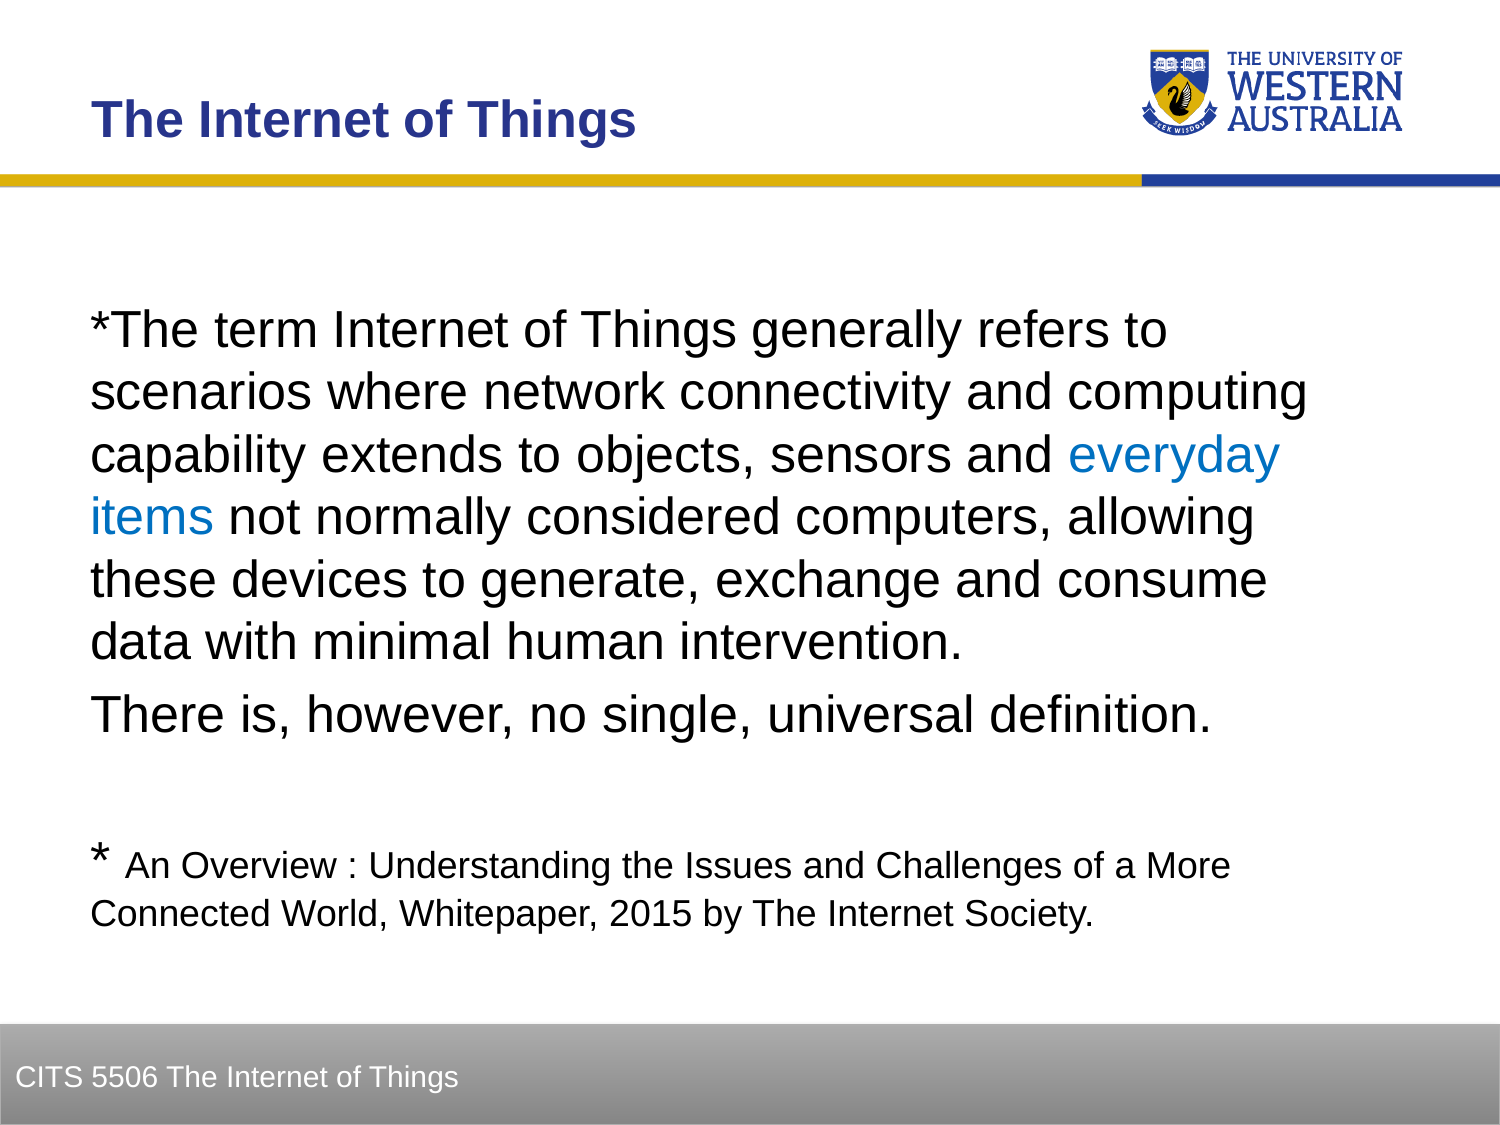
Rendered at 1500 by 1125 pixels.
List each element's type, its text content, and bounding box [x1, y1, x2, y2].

slide_number 11 [1100, 1025, 1450, 1125]
footer [62, 1037, 938, 1125]
list The Internet of Things [76, 78, 1069, 173]
picture [0, 0, 1500, 187]
list *The term Internet of Things generally refers to scenarios where network connectivity and computing capability extends to objects, sensors and everyday items not normally considered computers, allowing these devices to generate, exchange and consume data with minimal human intervention. There is, however, no single, universal definition. * An Overview : Understanding the Issues and Challenges of a More Connected World, Whitepaper, 2015 by The Internet Society. [75, 287, 1398, 950]
